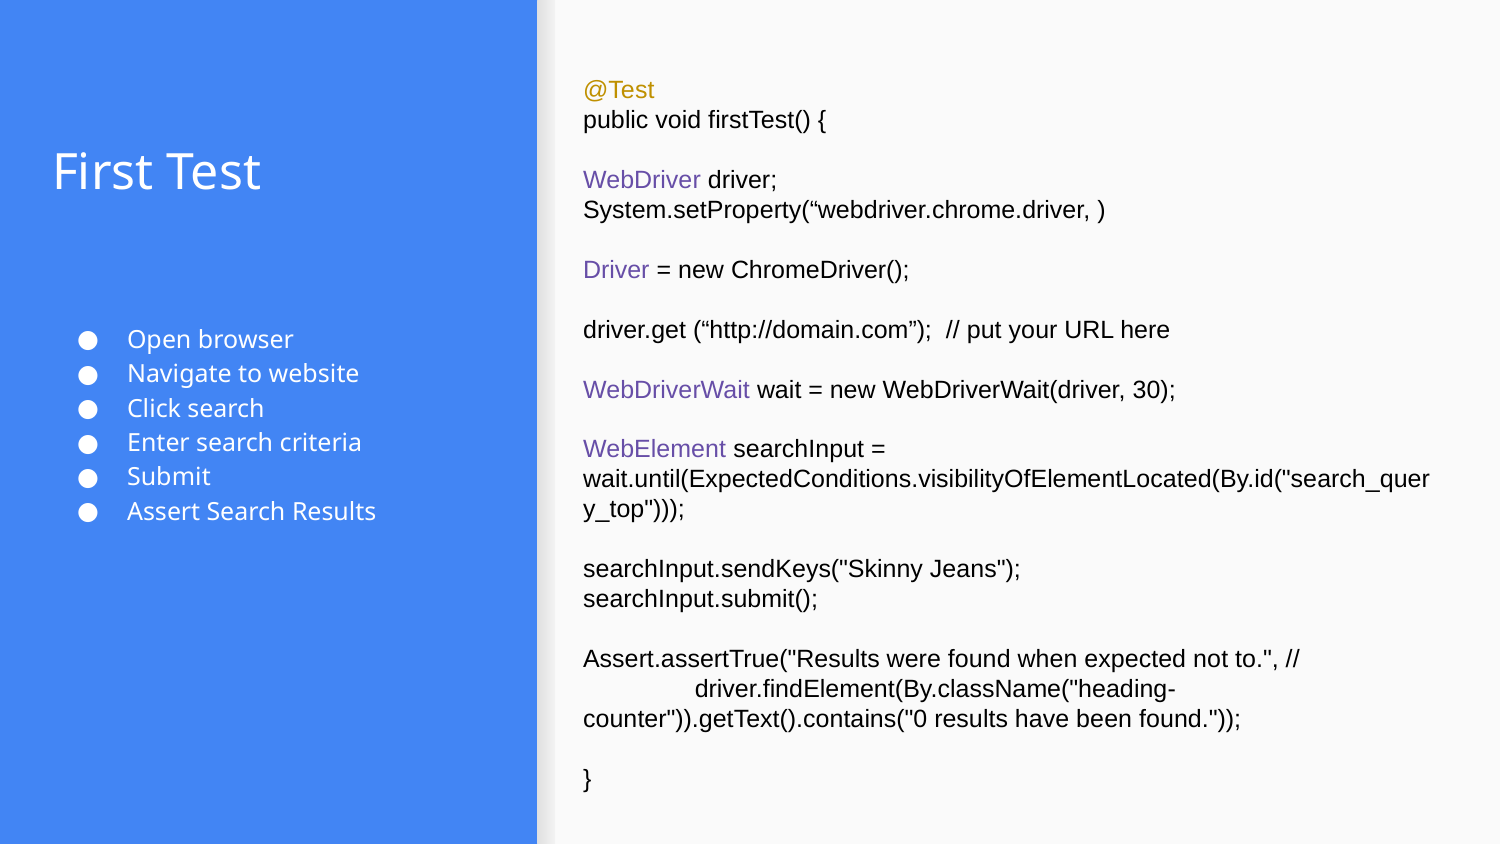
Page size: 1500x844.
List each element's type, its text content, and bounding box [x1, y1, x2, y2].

text_box @Test public void firstTest() { WebDriver driver; System.setProperty(“webdriver.chrome.driver, ) Driver = new ChromeDriver(); driver.get (“http://domain.com”); // put your URL here WebDriverWait wait = new WebDriverWait(driver, 30); WebElement searchInput = wait.until(ExpectedConditions.visibilityOfElementLocated(By.id("search_query_top"))); searchInput.sendKeys("Skinny Jeans"); searchInput.submit(); Assert.assertTrue("Results were found when expected not to.", // driver.findElement(By.className("heading-counter")).getText().contains("0 results have been found.")); } [568, 58, 1454, 827]
title First Test [37, 58, 498, 216]
list Open browser Navigate to website Click search Enter search criteria Submit Assert Search Results [37, 240, 498, 760]
